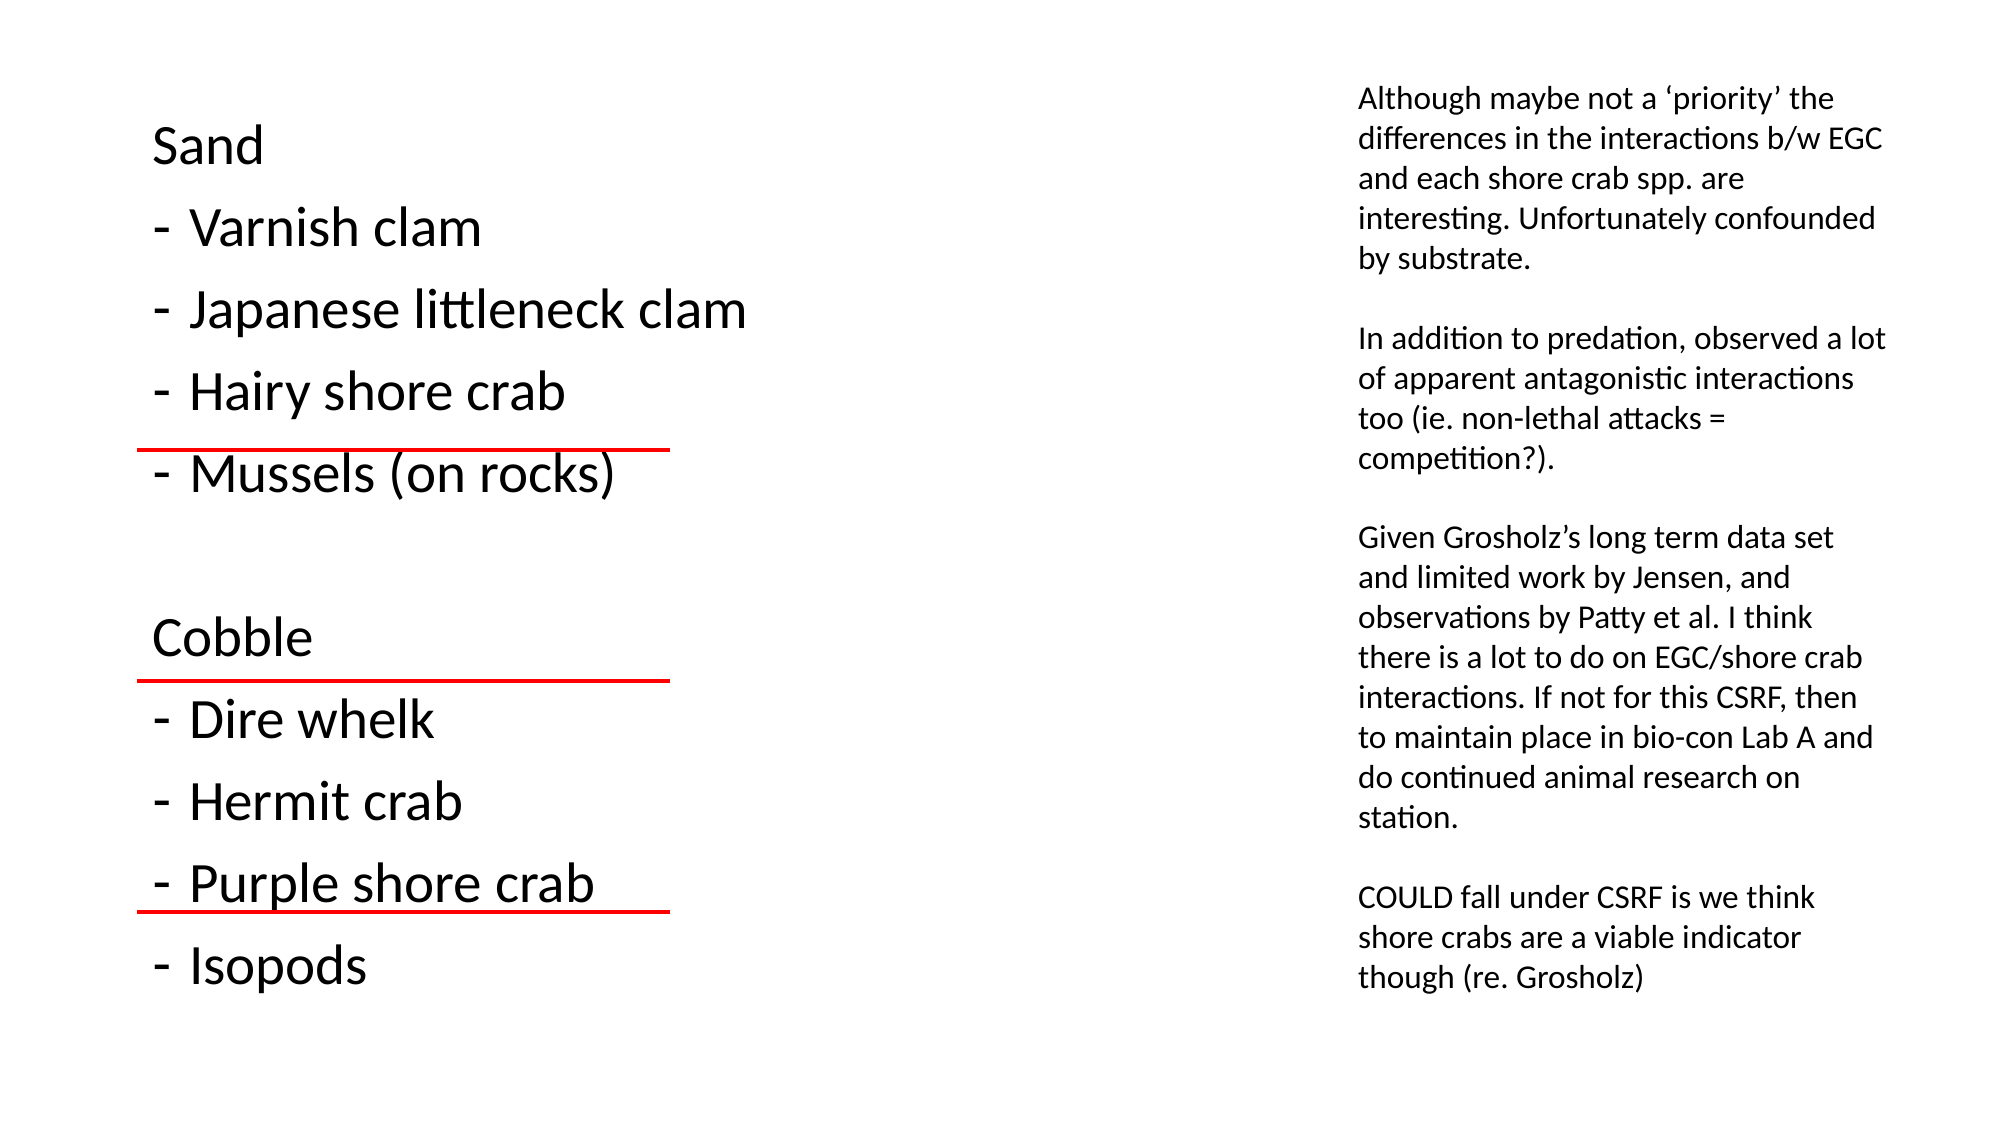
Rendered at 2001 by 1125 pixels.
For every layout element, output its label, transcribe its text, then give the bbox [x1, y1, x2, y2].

list Sand Varnish clam Japanese littleneck clam Hairy shore crab Mussels (on rocks) Cobble Dire whelk Hermit crab Purple shore crab Isopods [137, 108, 949, 1014]
text_box Although maybe not a ‘priority’ the differences in the interactions b/w EGC and each shore crab spp. are interesting. Unfortunately confounded by substrate. In addition to predation, observed a lot of apparent antagonistic interactions too (ie. non-lethal attacks = competition?). Given Grosholz’s long term data set and limited work by Jensen, and observations by Patty et al. I think there is a lot to do on EGC/shore crab interactions. If not for this CSRF, then to maintain place in bio-con Lab A and do continued animal research on station. COULD fall under CSRF is we think shore crabs are a viable indicator though (re. Grosholz) [1343, 69, 1909, 1002]
